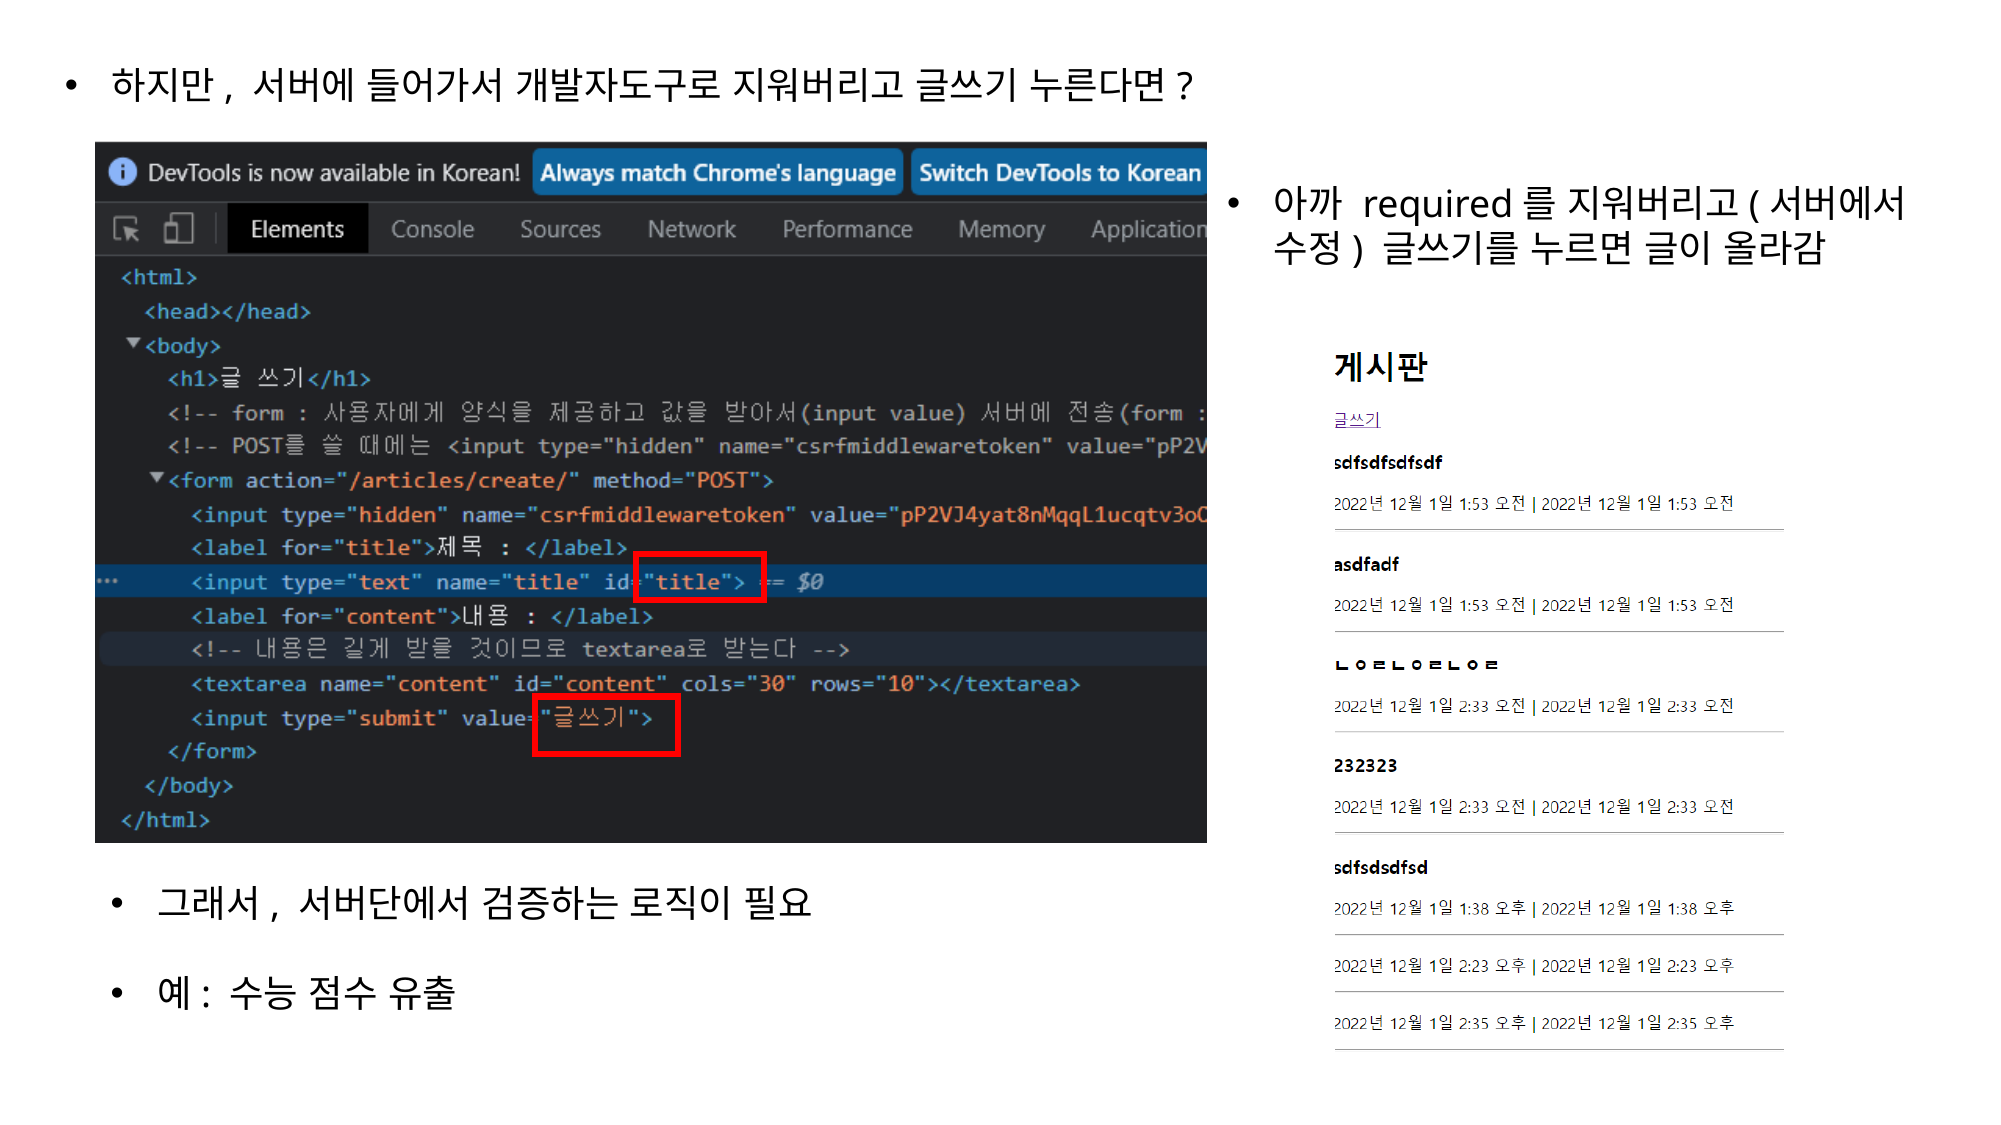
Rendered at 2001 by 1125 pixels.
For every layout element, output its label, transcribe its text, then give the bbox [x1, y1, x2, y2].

text_box 하지만, 서버에 들어가서 개발자도구로 지워버리고 글쓰기 누른다면? [49, 55, 1919, 115]
text_box 아까 required를 지워버리고(서버에서 수정) 글쓰기를 누르면 글이 올라감 [1212, 172, 2000, 278]
text_box 그래서, 서버단에서 검증하는 로직이 필요 예: 수능 점수 유출 [95, 872, 1207, 1023]
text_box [95, 125, 1207, 843]
picture [1335, 351, 1784, 1074]
